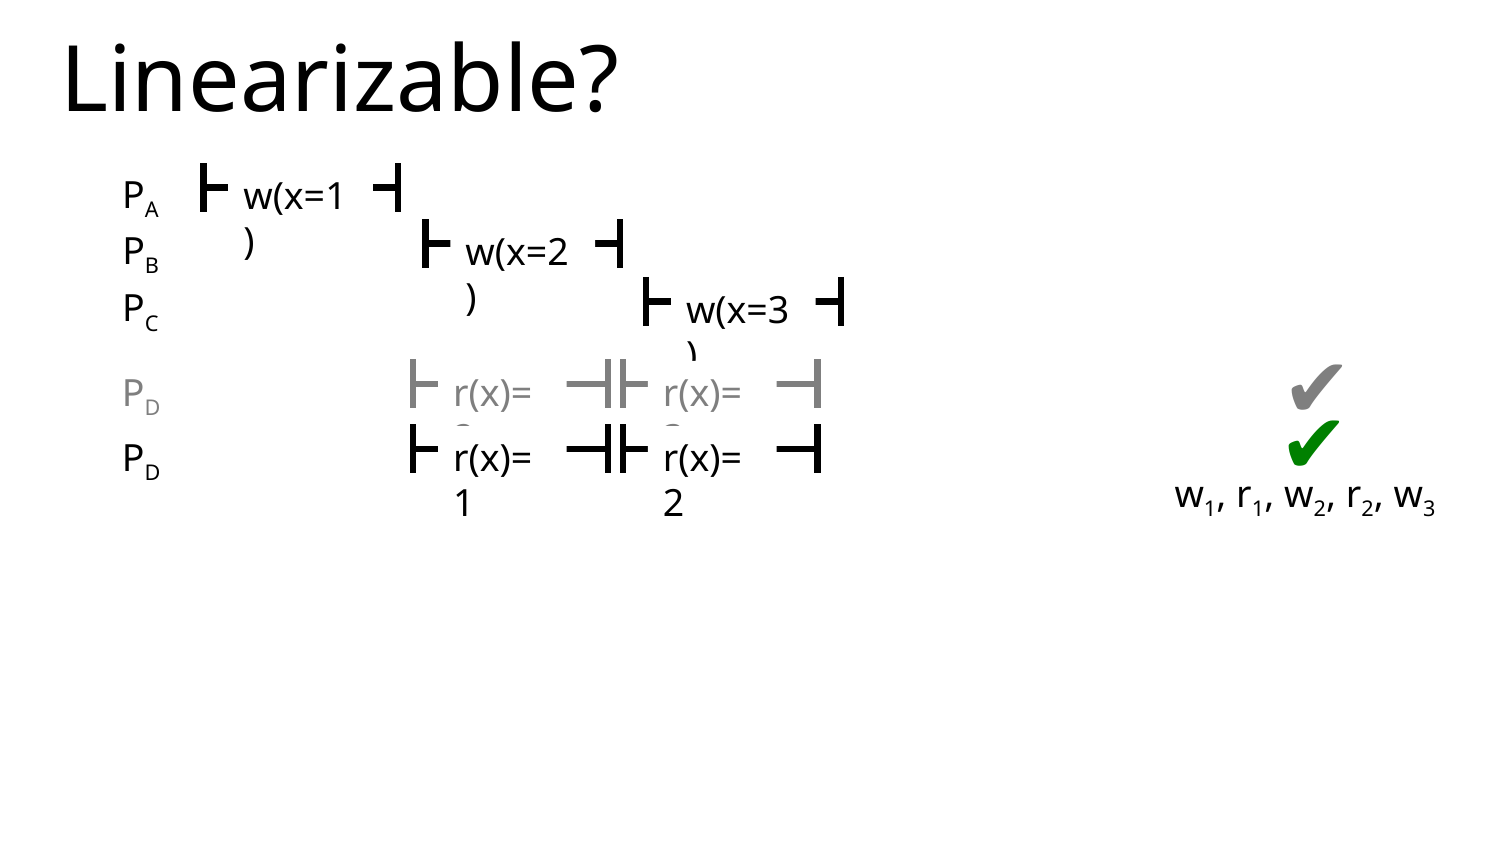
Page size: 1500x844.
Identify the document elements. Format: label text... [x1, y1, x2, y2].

title Linearizable? [45, 0, 1455, 164]
text_box ✔ [1279, 369, 1356, 398]
text_box PB [107, 219, 181, 276]
text_box w1, r1, w2, r2, w3 [1159, 462, 1459, 529]
text_box PD [106, 360, 181, 423]
text_box PC [107, 276, 181, 343]
text_box ✔ [1276, 426, 1353, 454]
text_box PA [107, 163, 177, 219]
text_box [203, 162, 399, 226]
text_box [106, 423, 818, 487]
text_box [645, 276, 841, 340]
text_box [1279, 435, 1356, 462]
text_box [425, 218, 621, 282]
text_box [622, 358, 818, 422]
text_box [413, 358, 609, 422]
